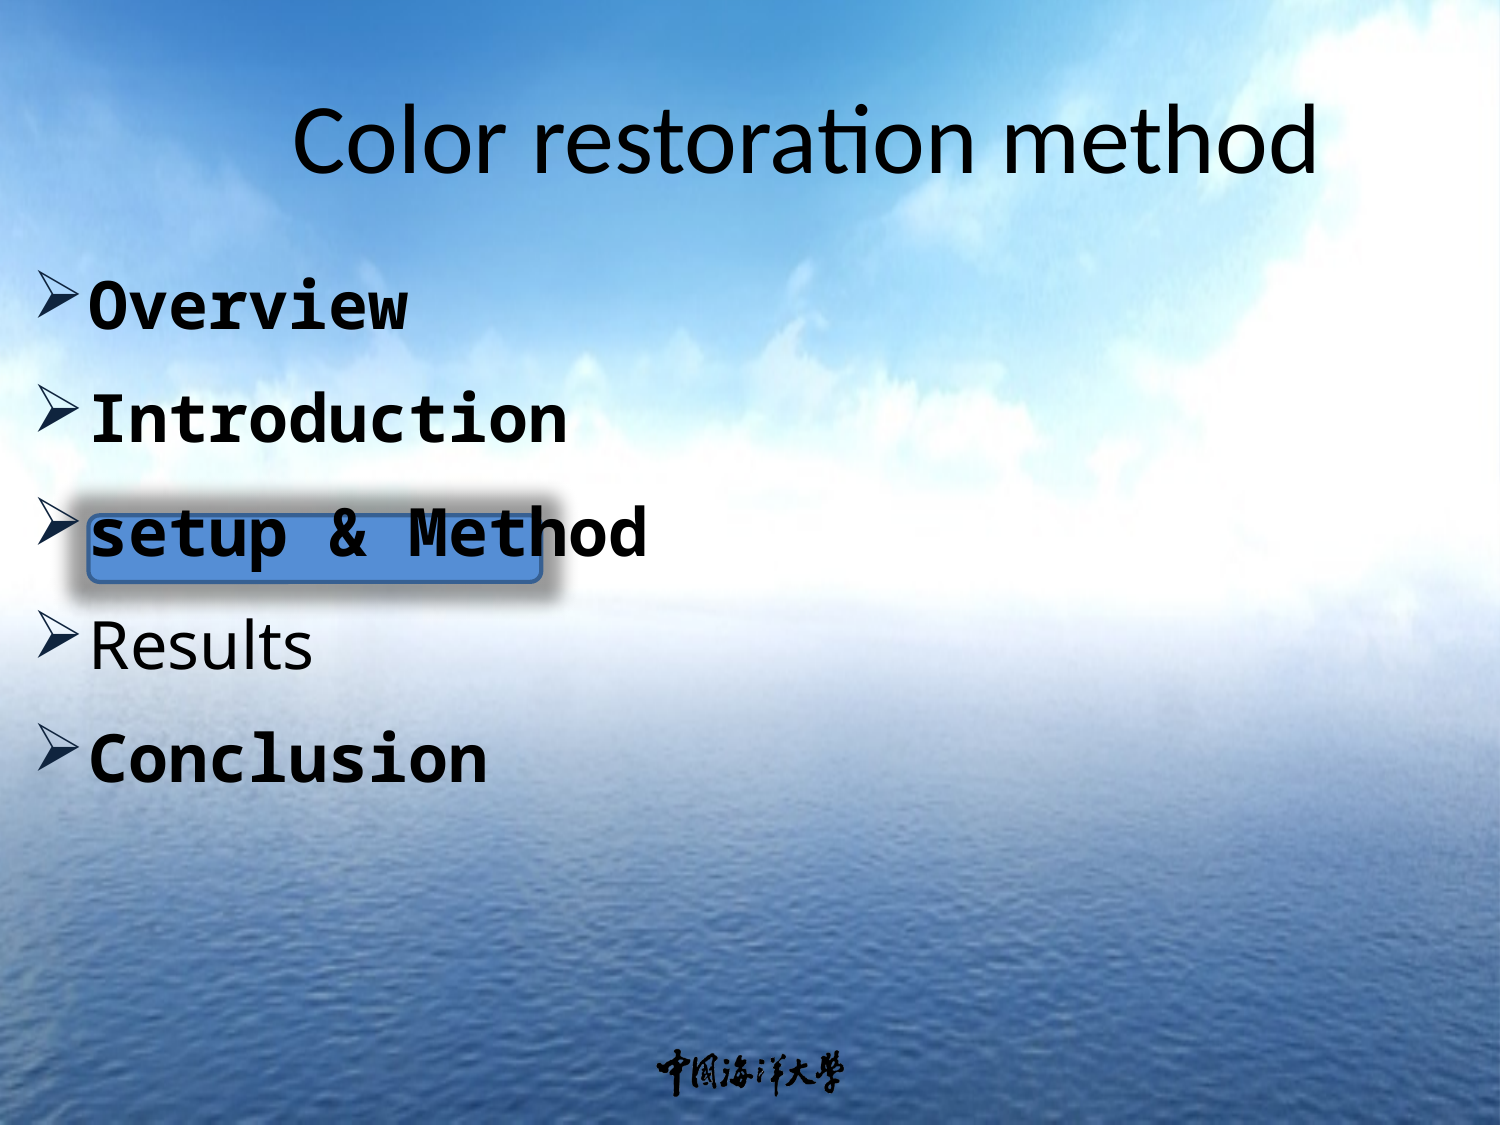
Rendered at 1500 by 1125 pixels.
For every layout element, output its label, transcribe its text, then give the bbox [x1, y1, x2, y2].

text_box Color restoration method [277, 66, 1441, 202]
picture [0, 0, 1500, 1125]
text_box Overview Introduction setup & Method Results Conclusion [17, 255, 1206, 1076]
